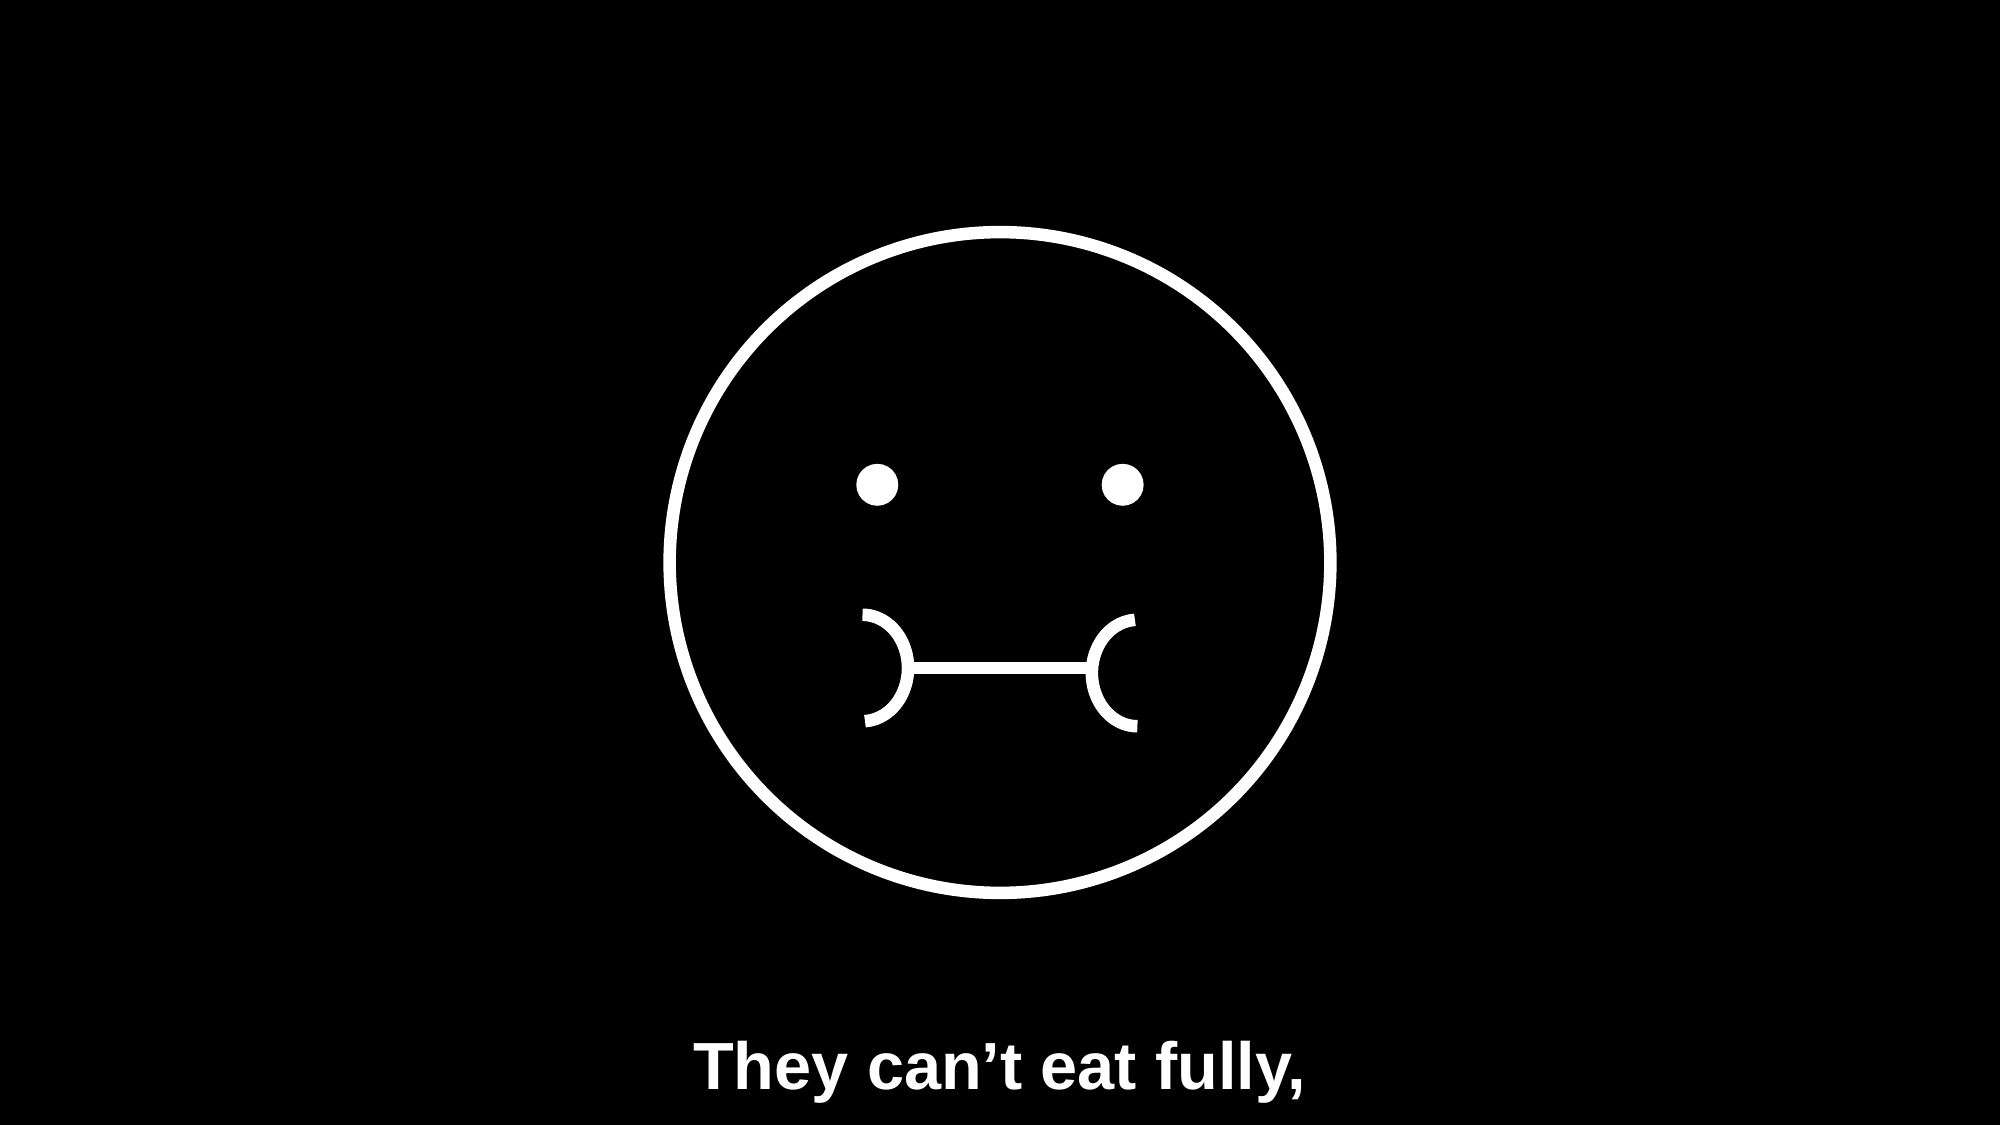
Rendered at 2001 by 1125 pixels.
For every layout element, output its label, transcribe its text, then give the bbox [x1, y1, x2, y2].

text_box They can’t eat fully, [0, 1015, 2000, 1111]
text_box [668, 231, 1332, 894]
text_box [861, 469, 894, 501]
text_box [1091, 619, 1138, 727]
text_box [862, 614, 909, 722]
text_box [1106, 469, 1139, 501]
